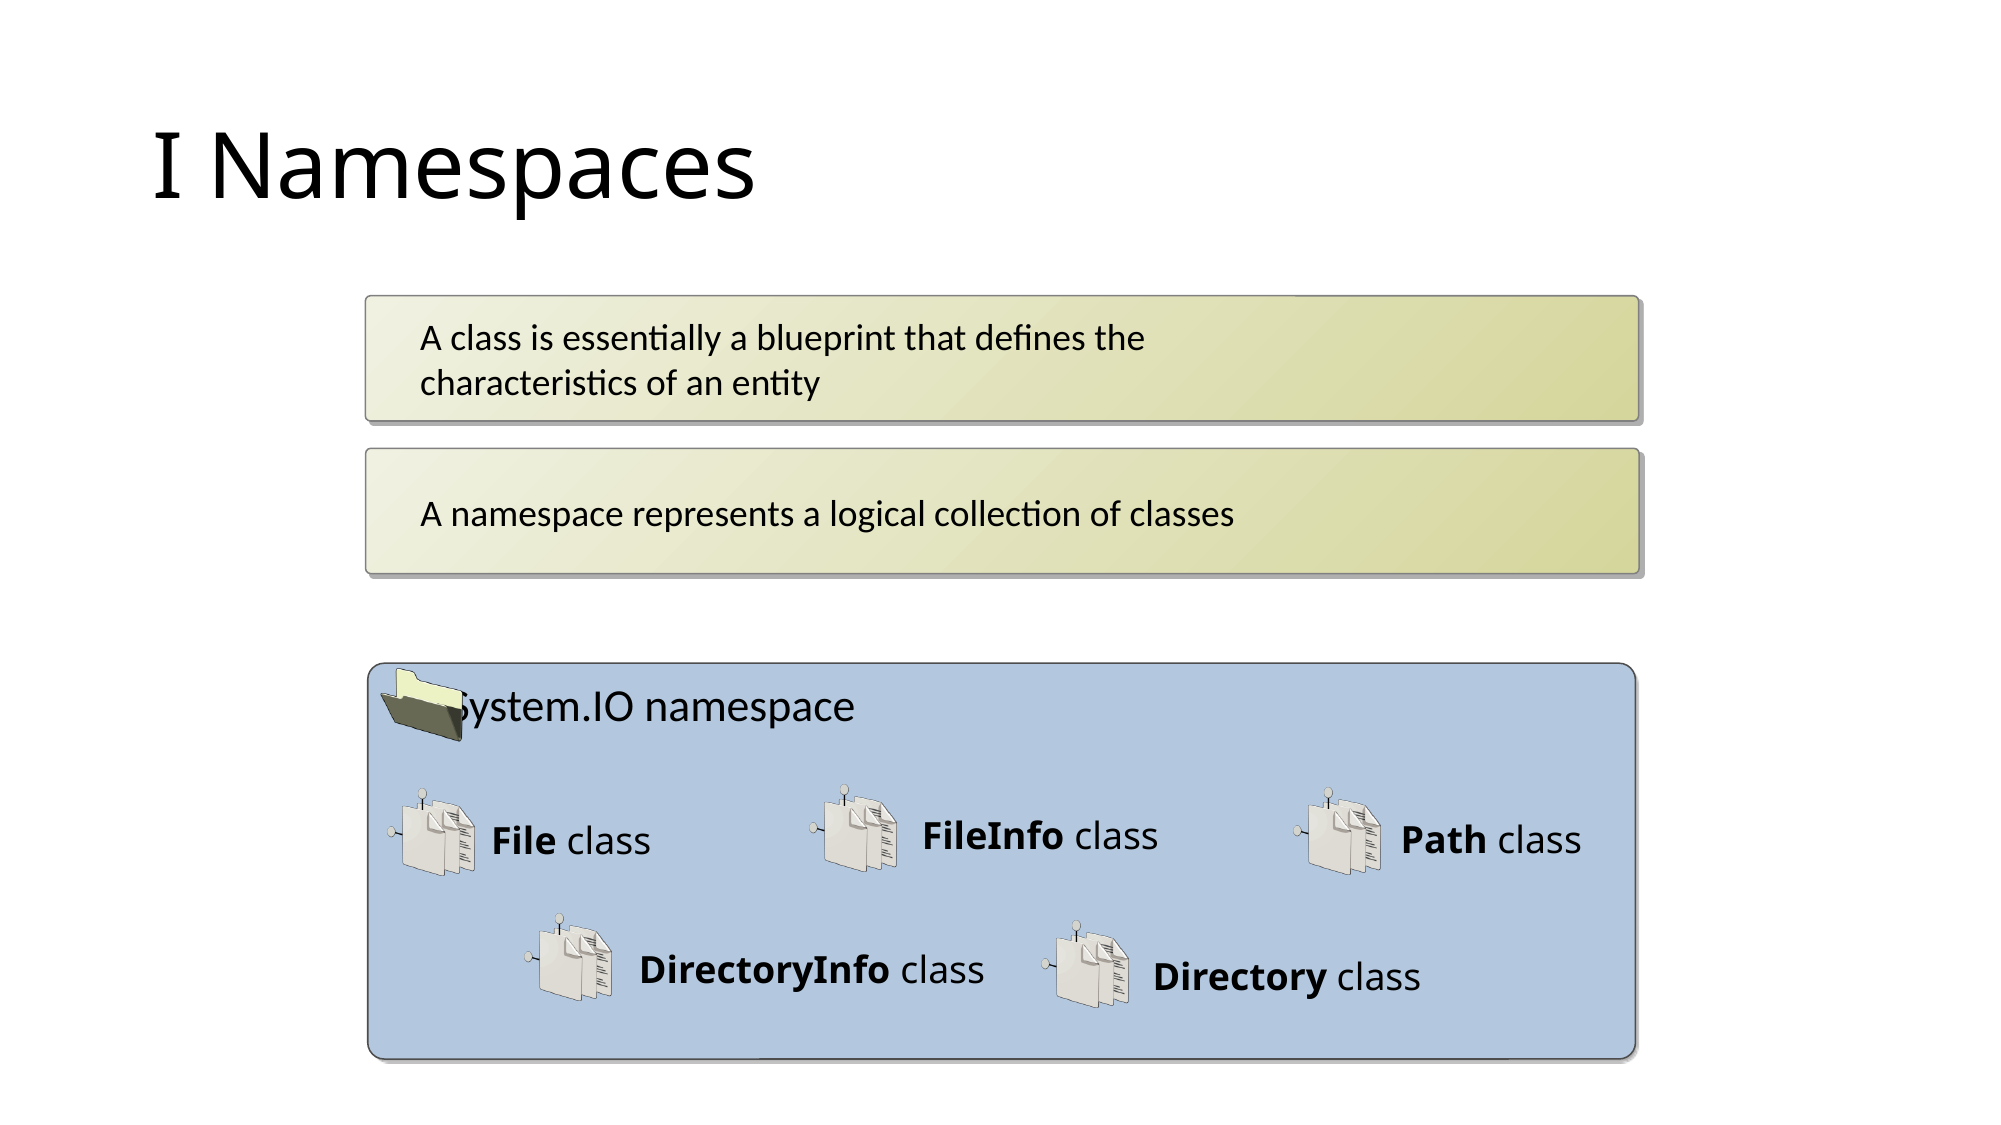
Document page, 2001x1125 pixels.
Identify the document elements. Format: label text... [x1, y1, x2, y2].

text_box DirectoryInfo class [624, 938, 1001, 999]
text_box A namespace represents a logical collection of classes [365, 448, 1640, 574]
text_box FileInfo class [907, 804, 1175, 865]
text_box A class is essentially a blueprint that defines the characteristics of an entity [365, 295, 1639, 422]
picture [376, 664, 467, 745]
title I Namespaces [137, 59, 1863, 278]
picture [524, 913, 612, 1001]
text_box Directory class [1137, 945, 1437, 1006]
text_box File class [476, 810, 667, 870]
text_box System.IO namespace [367, 663, 1636, 1060]
picture [1293, 787, 1381, 875]
picture [387, 788, 475, 876]
picture [809, 784, 897, 872]
text_box Path class [1385, 808, 1598, 868]
picture [1041, 920, 1129, 1008]
